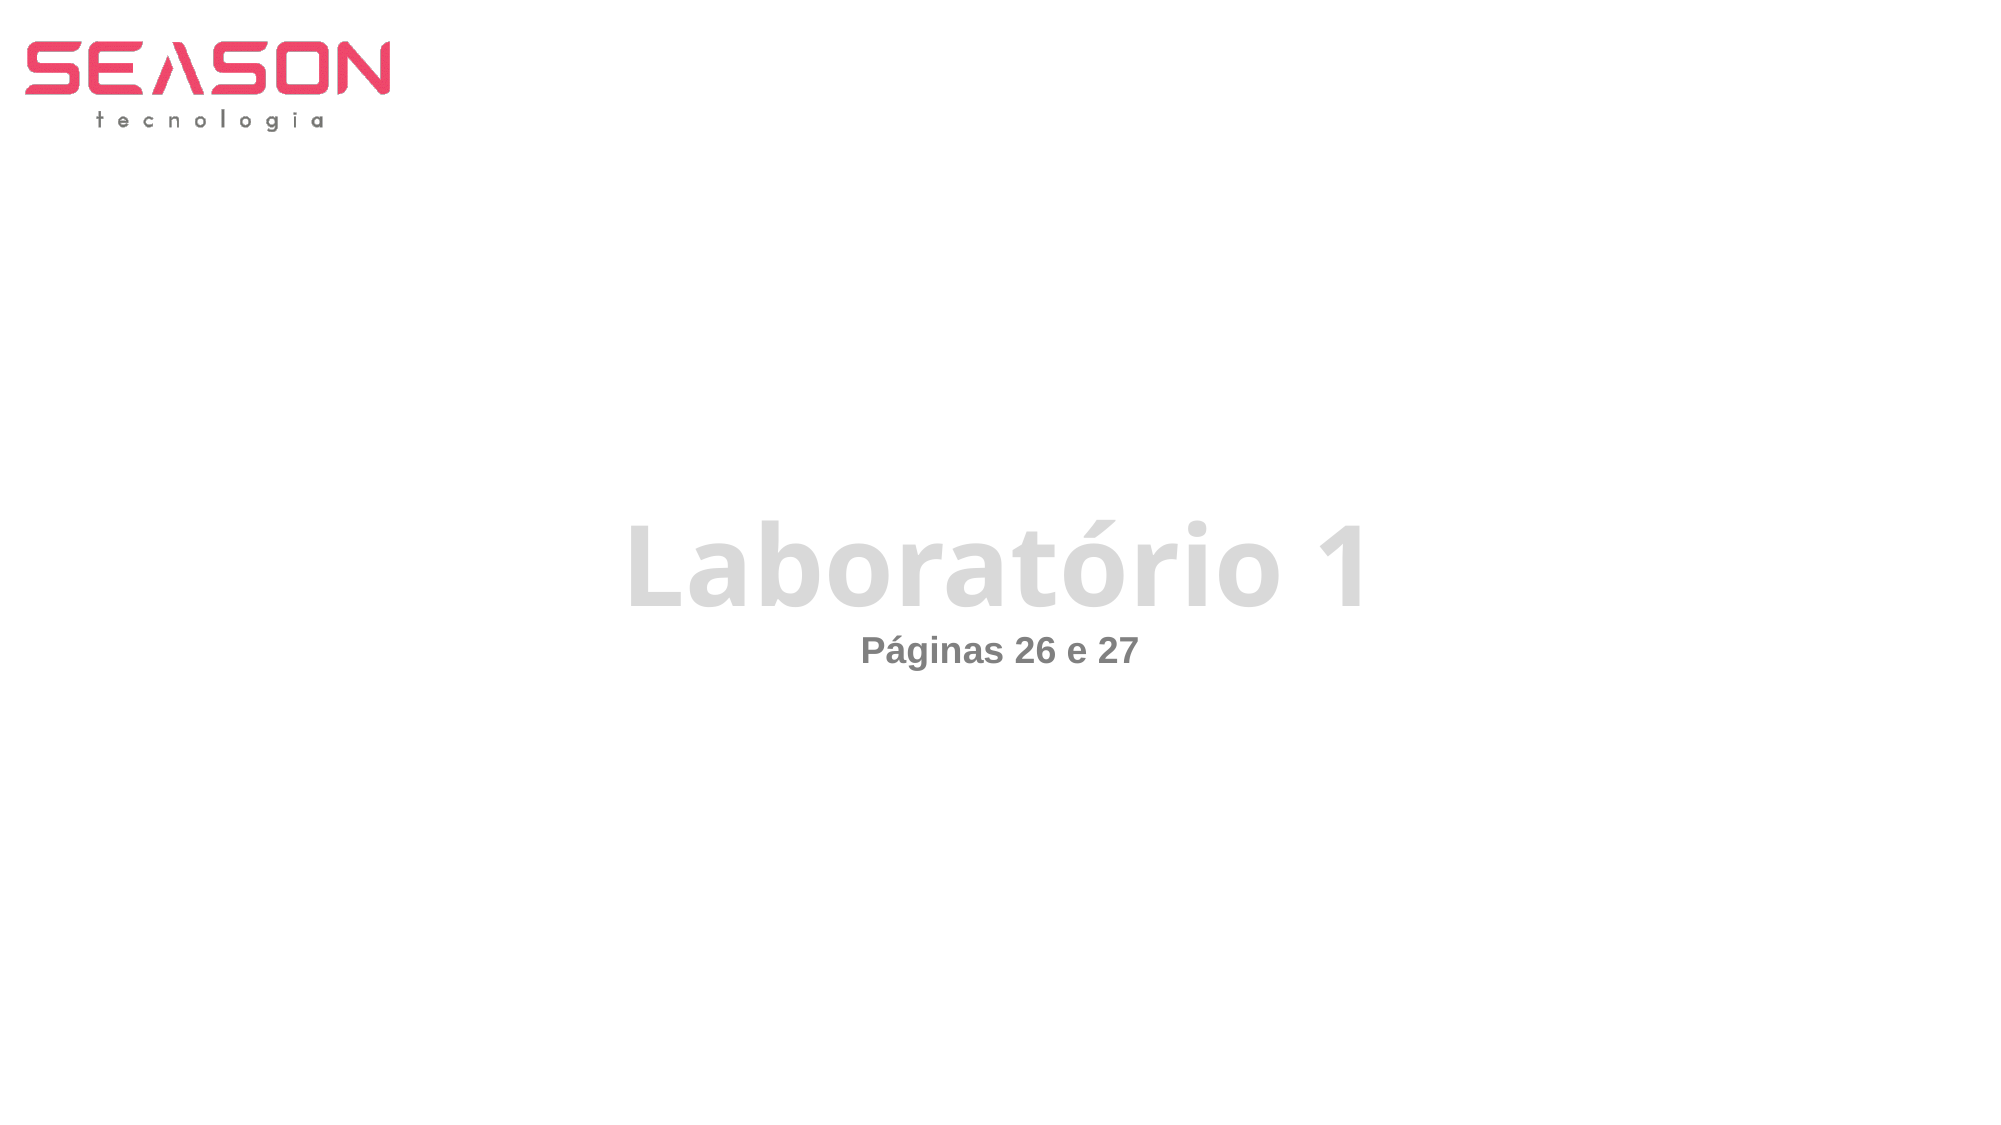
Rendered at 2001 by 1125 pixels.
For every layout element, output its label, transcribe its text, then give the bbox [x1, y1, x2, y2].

text_box Laboratório 1 Páginas 26 e 27 [372, 501, 1628, 699]
picture [25, 41, 390, 132]
